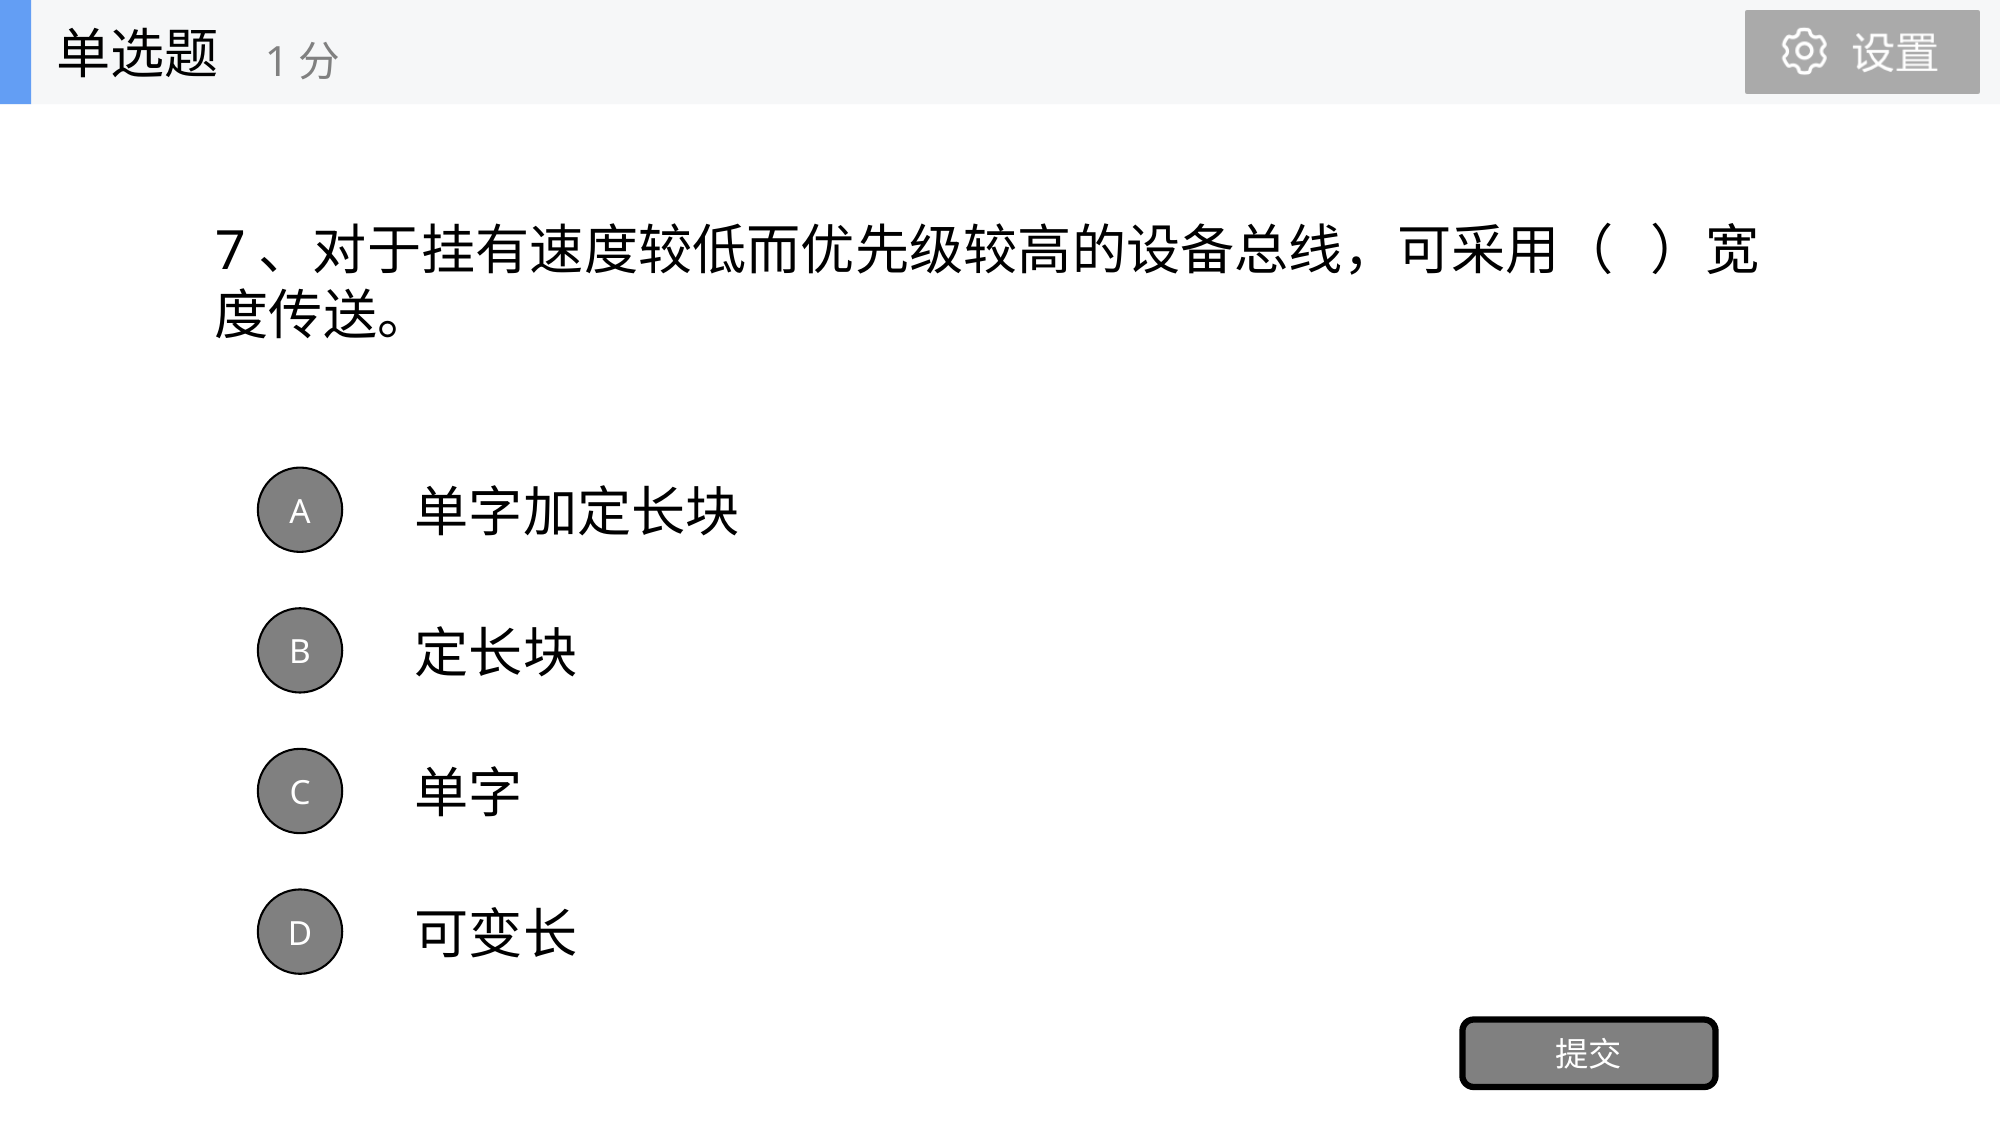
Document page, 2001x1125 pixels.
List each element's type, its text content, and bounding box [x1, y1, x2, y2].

text_box 可变长 [399, 878, 1800, 985]
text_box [0, 0, 2000, 105]
text_box 定长块 [399, 597, 1800, 703]
text_box B [256, 607, 344, 694]
picture [1745, 10, 1980, 94]
text_box 7、对于挂有速度较低而优先级较高的设备总线，可采用（ ）宽度传送。 [200, 105, 1800, 456]
text_box 单字加定长块 [399, 456, 1800, 563]
text_box 提交 [1461, 1018, 1717, 1089]
text_box A [256, 466, 344, 553]
text_box C [256, 747, 344, 835]
text_box 单字 [399, 738, 1800, 844]
text_box D [256, 888, 344, 975]
